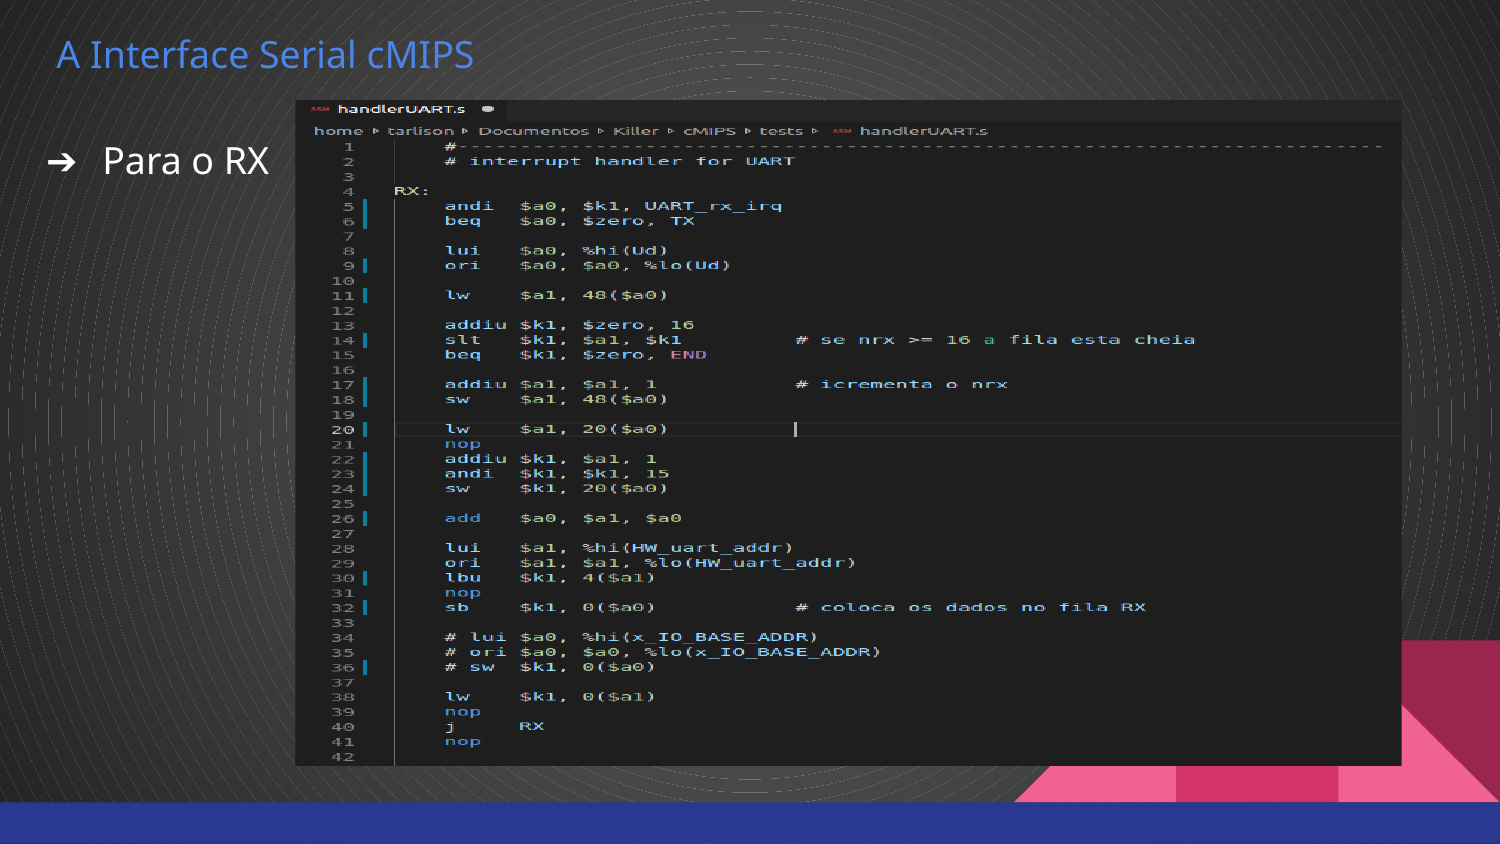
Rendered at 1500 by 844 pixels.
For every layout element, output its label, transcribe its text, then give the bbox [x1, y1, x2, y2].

list Para o RX [1406, 116, 1410, 664]
title A Interface Serial cMIPS [41, 15, 1440, 116]
picture [295, 100, 1402, 766]
list Para o RX [12, 115, 290, 664]
